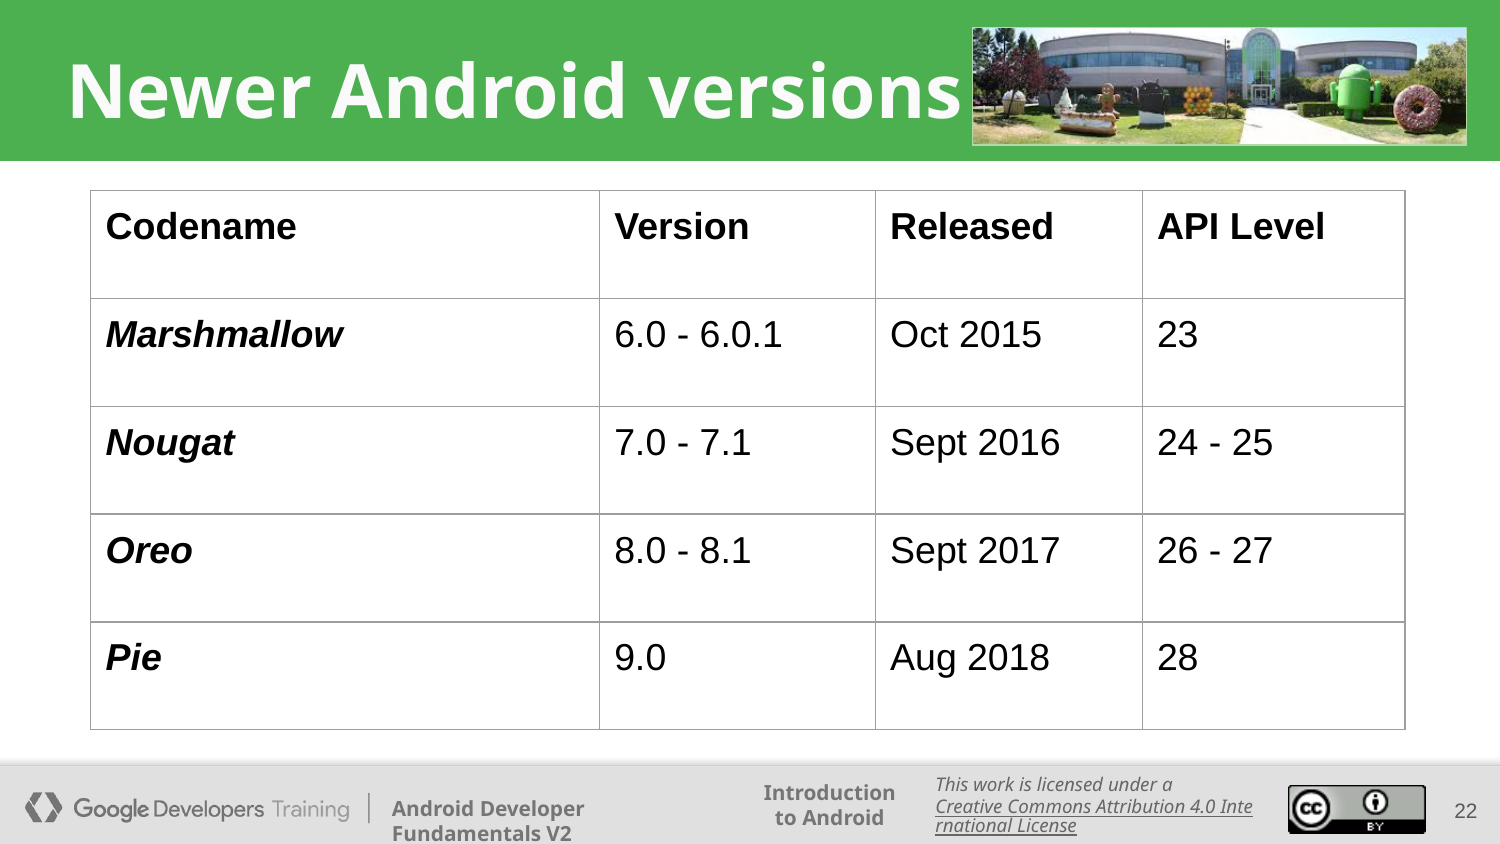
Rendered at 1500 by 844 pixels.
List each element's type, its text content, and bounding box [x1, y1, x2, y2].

slide_number 22 [1402, 777, 1493, 842]
table_cell Nougat [91, 407, 599, 513]
table_cell Oct 2015 [876, 299, 1142, 406]
table_header Codename [91, 191, 599, 298]
table_cell 9.0 [600, 623, 875, 729]
table_cell 8.0 - 8.1 [600, 515, 875, 621]
table_header API Level [1143, 191, 1404, 298]
table_header Released [876, 191, 1142, 298]
picture [972, 27, 1466, 145]
table_cell Oreo [91, 515, 599, 621]
table_cell Sept 2017 [876, 515, 1142, 621]
table_cell Pie [91, 623, 599, 729]
table_cell 24 - 25 [1143, 407, 1404, 513]
table_cell 6.0 - 6.0.1 [600, 299, 875, 406]
picture [0, 161, 1500, 844]
table_cell 7.0 - 7.1 [600, 407, 875, 513]
table_cell 26 - 27 [1143, 515, 1404, 621]
table_cell 23 [1143, 299, 1404, 406]
table_cell Marshmallow [91, 299, 599, 406]
table_cell 28 [1143, 623, 1404, 729]
title Newer Android versions [51, 28, 970, 122]
table_header Version [600, 191, 875, 298]
table_cell Sept 2016 [876, 407, 1142, 513]
table_cell Aug 2018 [876, 623, 1142, 729]
